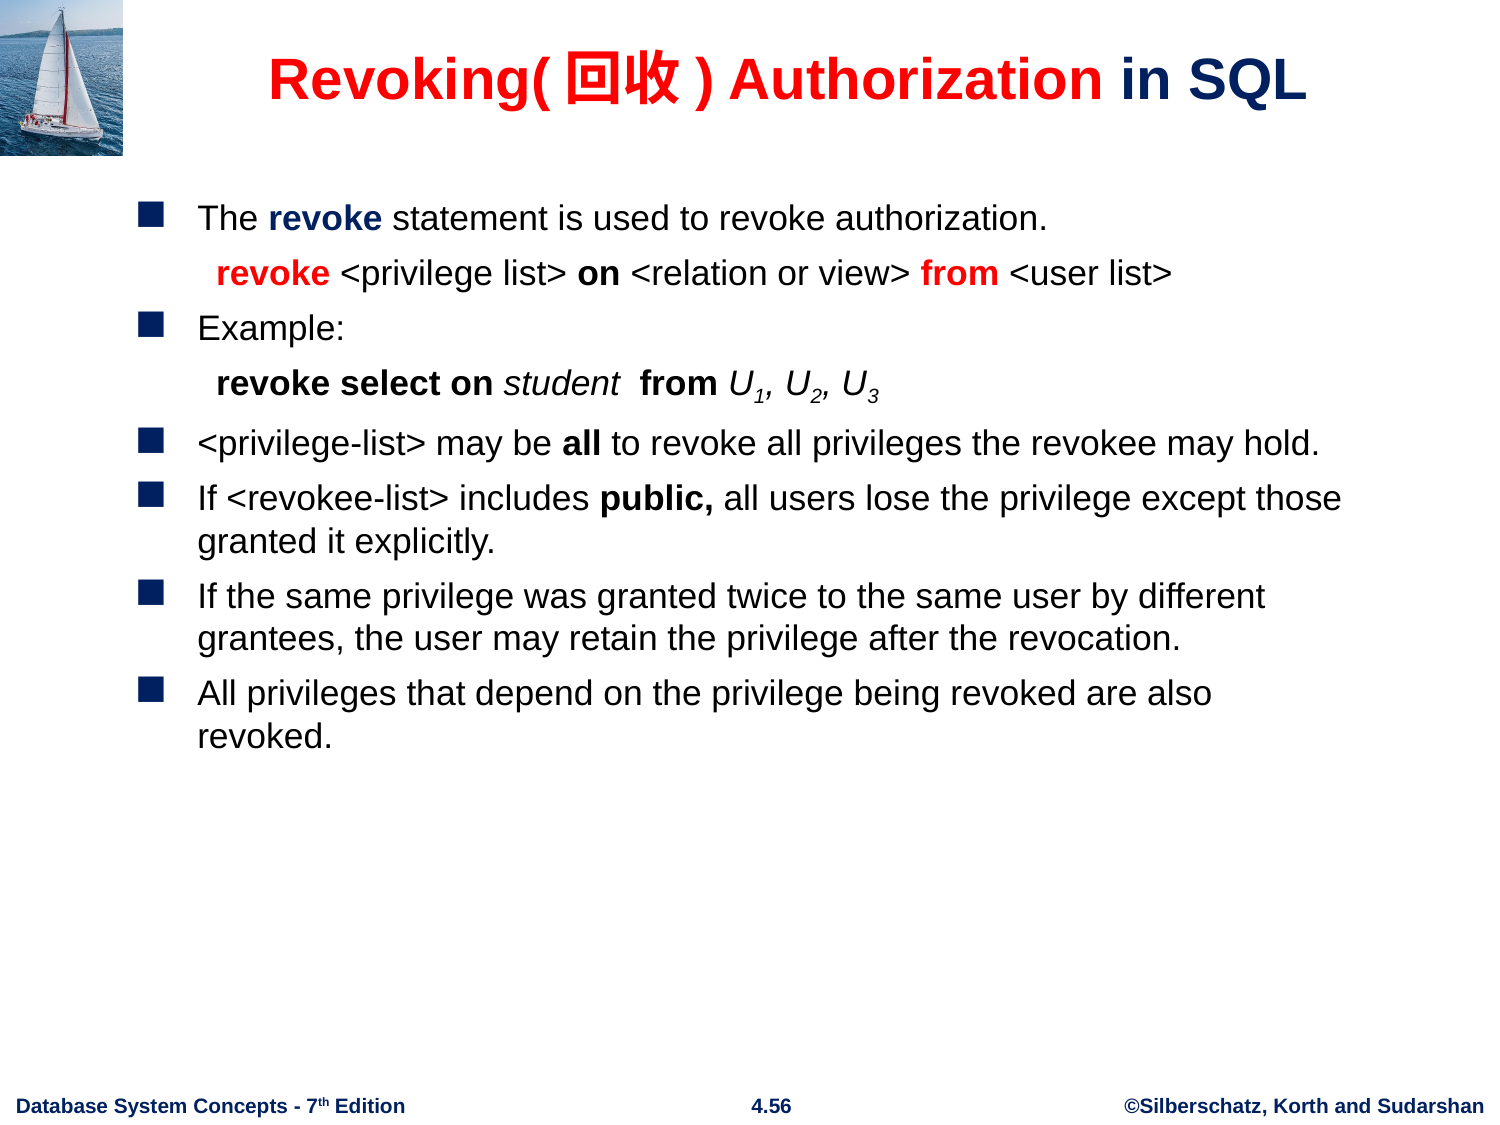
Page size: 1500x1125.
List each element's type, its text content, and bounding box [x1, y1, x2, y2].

list The revoke statement is used to revoke authorization. revoke <privilege list> on <relation or view> from <user list> Example: revoke select on student from U1, U2, U3 <privilege-list> may be all to revoke all privileges the revokee may hold. If <revokee-list> includes public, all users lose the privilege except those granted it explicitly. If the same privilege was granted twice to the same user by different grantees, the user may retain the privilege after the revocation. All privileges that depend on the privilege being revoked are also revoked. [126, 187, 1366, 992]
picture [0, 0, 123, 156]
title Revoking(回收) Authorization in SQL [125, 18, 1452, 120]
